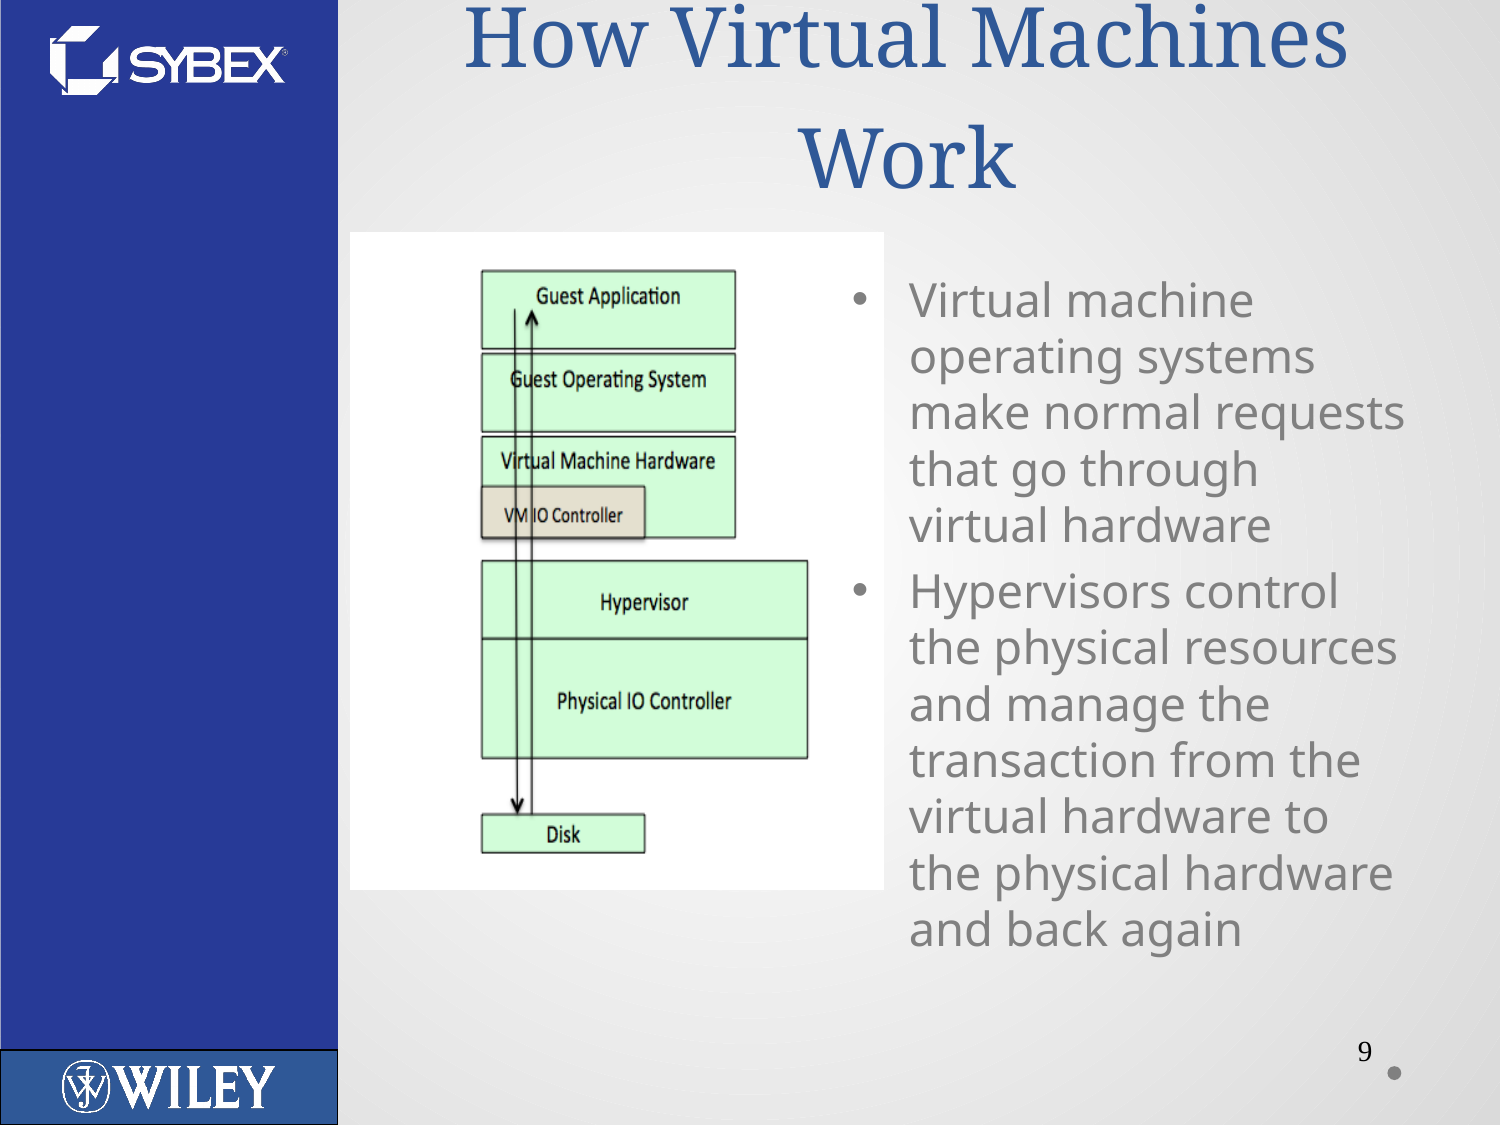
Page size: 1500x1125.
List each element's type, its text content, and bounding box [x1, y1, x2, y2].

title How Virtual Machines Work [350, 24, 1464, 213]
text_box 9 [1262, 1024, 1388, 1100]
picture [349, 232, 884, 890]
text_box [0, 1049, 338, 1125]
picture [62, 1060, 276, 1113]
text_box [0, 0, 338, 1049]
list Virtual machine operating systems make normal requests that go through virtual hardware Hypervisors control the physical resources and manage the transaction from the virtual hardware to the physical hardware and back again [836, 262, 1425, 1005]
picture [49, 26, 288, 95]
